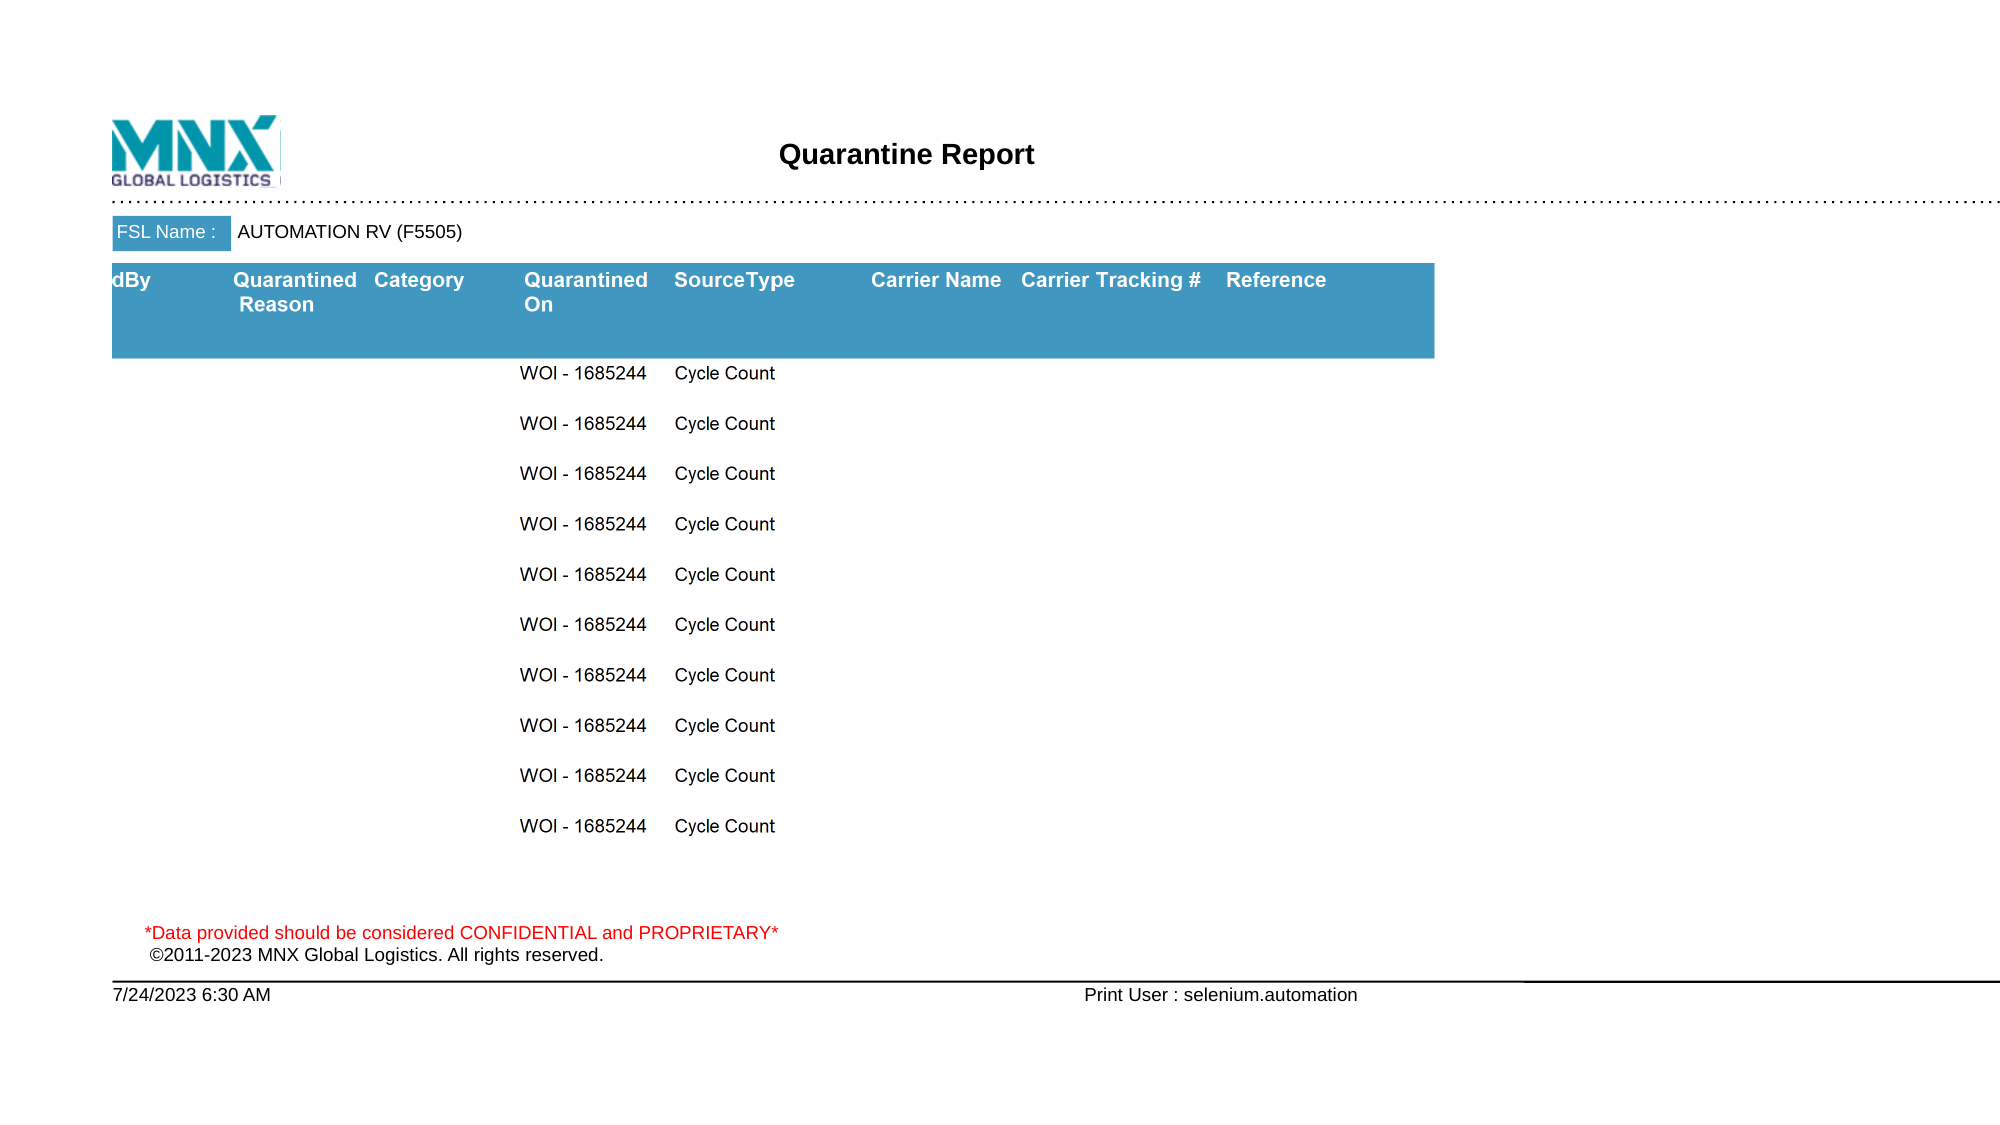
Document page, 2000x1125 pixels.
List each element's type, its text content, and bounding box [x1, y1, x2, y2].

picture [112, 263, 1435, 862]
text_box ©2011-2023 MNX Global Logistics. All rights reserved. [144, 942, 1158, 964]
text_box Print User : selenium.automation [1055, 983, 1387, 1013]
text_box 7/24/2023 6:30 AM [112, 983, 343, 1013]
text_box AUTOMATION RV (F5505) [233, 215, 669, 252]
text_box *Data provided should be considered CONFIDENTIAL and PROPRIETARY* [144, 920, 1158, 942]
picture [112, 115, 323, 188]
text_box Quarantine Report [562, 131, 1252, 173]
text_box FSL Name : [112, 215, 232, 252]
